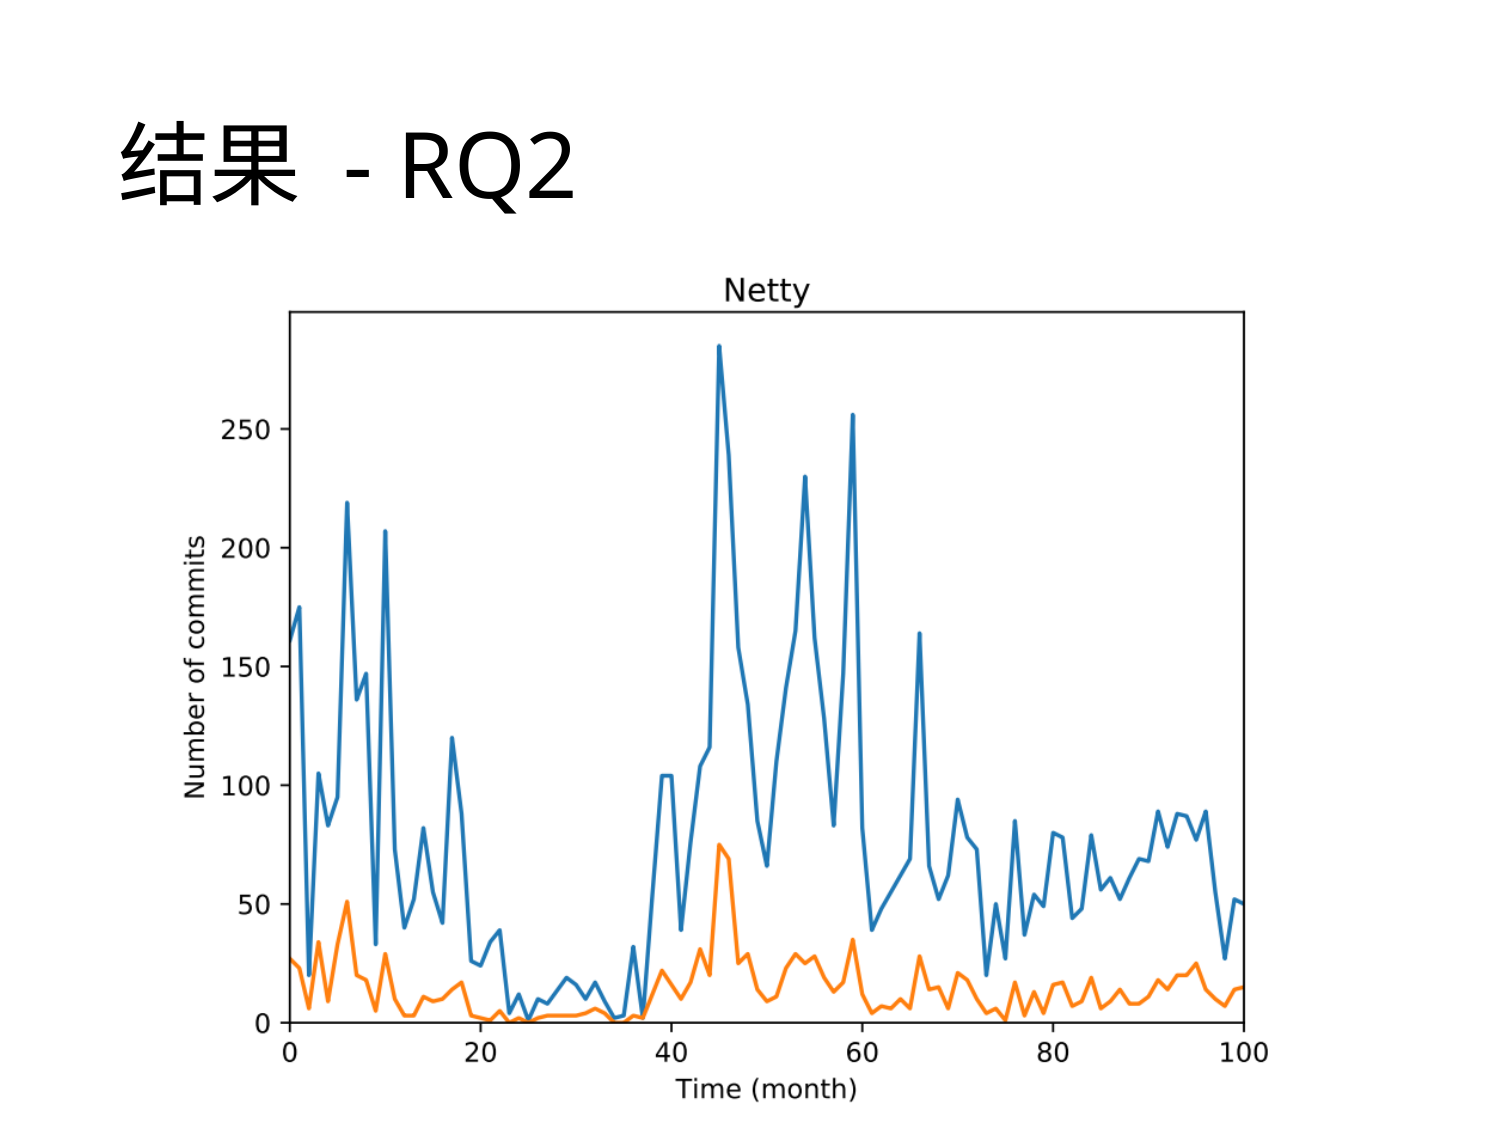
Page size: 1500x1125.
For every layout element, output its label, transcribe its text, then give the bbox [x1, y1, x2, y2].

picture [148, 230, 1305, 1122]
title 结果 - RQ2 [103, 59, 1397, 278]
